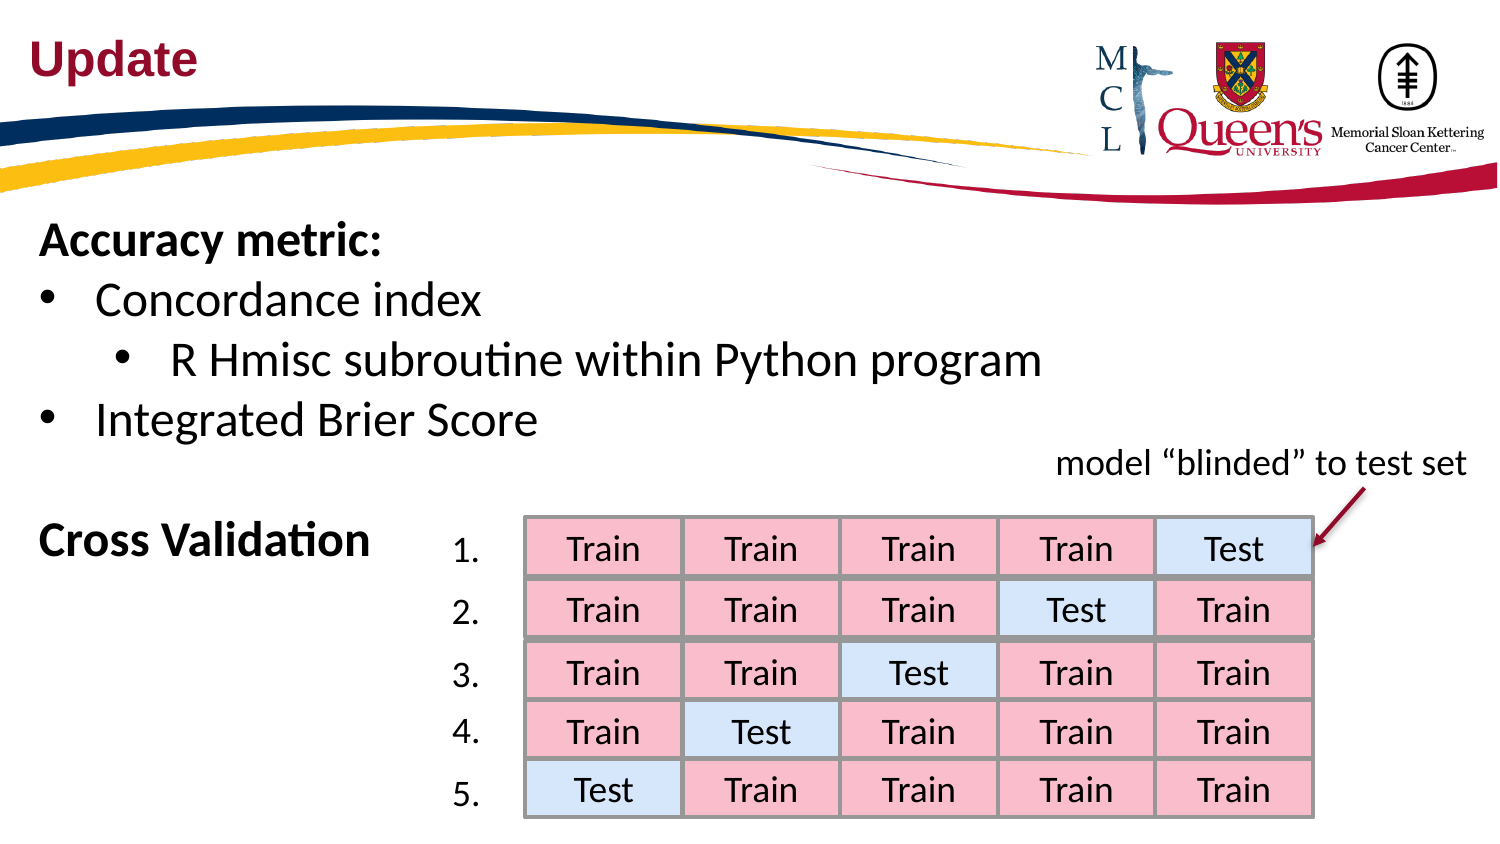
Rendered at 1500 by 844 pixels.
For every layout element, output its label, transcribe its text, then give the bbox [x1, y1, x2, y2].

text_box Train [523, 639, 680, 698]
text_box Accuracy metric: Concordance index R Hmisc subroutine within Python program Integrated Brier Score Cross Validation [24, 199, 1059, 575]
picture [1330, 42, 1485, 153]
text_box Test [680, 698, 838, 756]
text_box Train [838, 515, 996, 576]
text_box Train [680, 515, 838, 576]
text_box Train [838, 576, 996, 639]
text_box 2. [436, 580, 496, 640]
text_box Train [1153, 639, 1315, 698]
text_box Train [1153, 576, 1315, 639]
text_box 5. [437, 761, 496, 822]
text_box Test [1153, 515, 1315, 576]
text_box Train [996, 639, 1153, 698]
text_box Train [680, 576, 838, 639]
text_box 4. [437, 698, 496, 759]
text_box Train [523, 576, 680, 639]
text_box Train [996, 515, 1153, 576]
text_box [1312, 487, 1365, 547]
text_box Train [680, 756, 838, 819]
text_box model “blinded” to test set [1040, 430, 1488, 491]
text_box Test [996, 576, 1153, 639]
text_box Train [1153, 698, 1315, 756]
text_box Train [523, 515, 680, 576]
text_box Train [996, 756, 1153, 819]
text_box Train [838, 756, 996, 819]
text_box 1. [436, 517, 496, 578]
title Update [29, 0, 1034, 117]
text_box Train [838, 698, 996, 756]
picture [1064, 34, 1203, 173]
text_box Train [680, 639, 838, 698]
text_box Train [523, 698, 680, 756]
text_box Train [996, 698, 1153, 756]
text_box Train [1153, 756, 1315, 819]
text_box Test [523, 756, 680, 819]
text_box Test [838, 639, 996, 698]
text_box 3. [436, 642, 496, 703]
